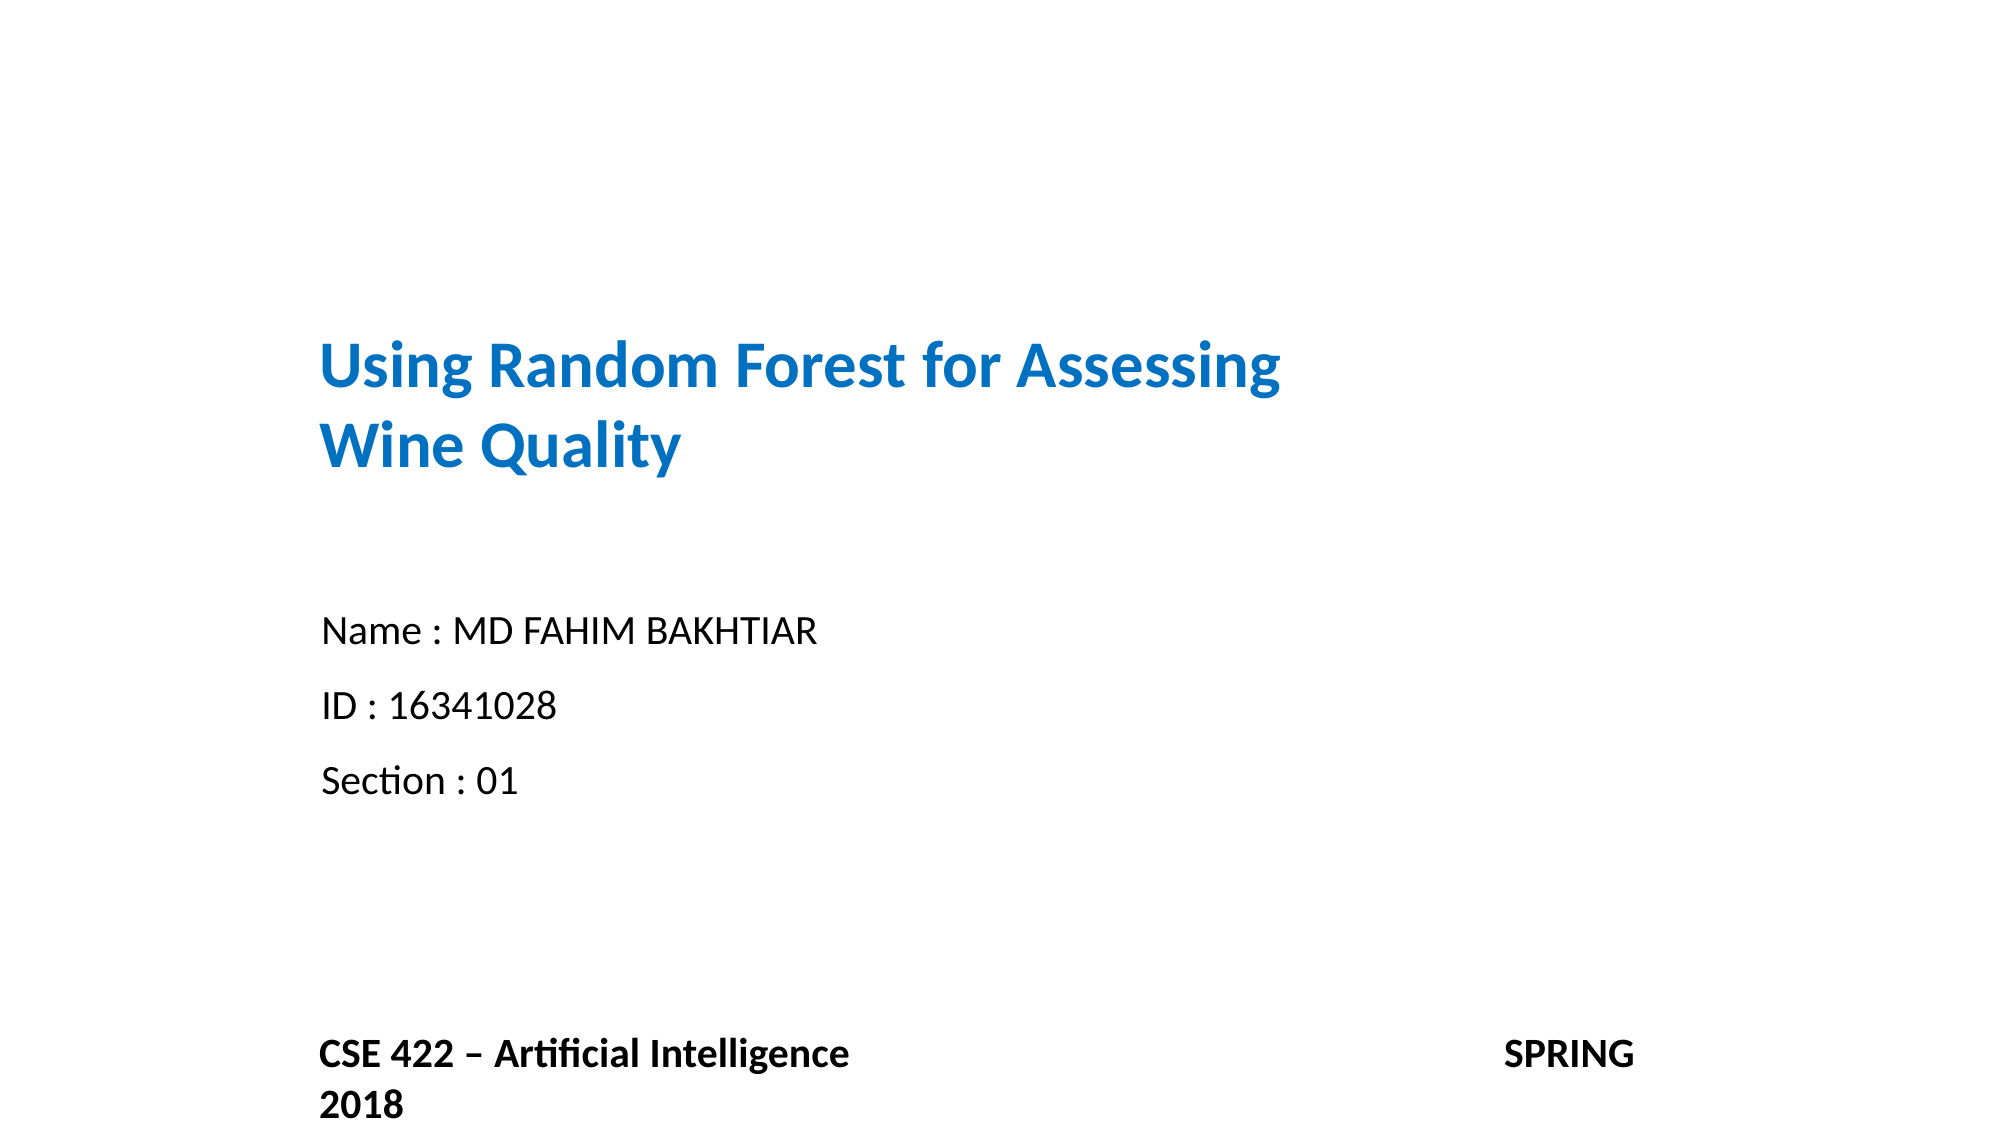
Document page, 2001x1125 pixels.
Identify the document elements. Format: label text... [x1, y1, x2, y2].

text_box Name : MD FAHIM BAKHTIAR ID : 16341028 Section : 01 [306, 570, 834, 811]
text_box CSE 422 – Artificial Intelligence SPRING 2018 [304, 1018, 1740, 1125]
text_box Using Random Forest for Assessing Wine Quality [304, 313, 1738, 488]
